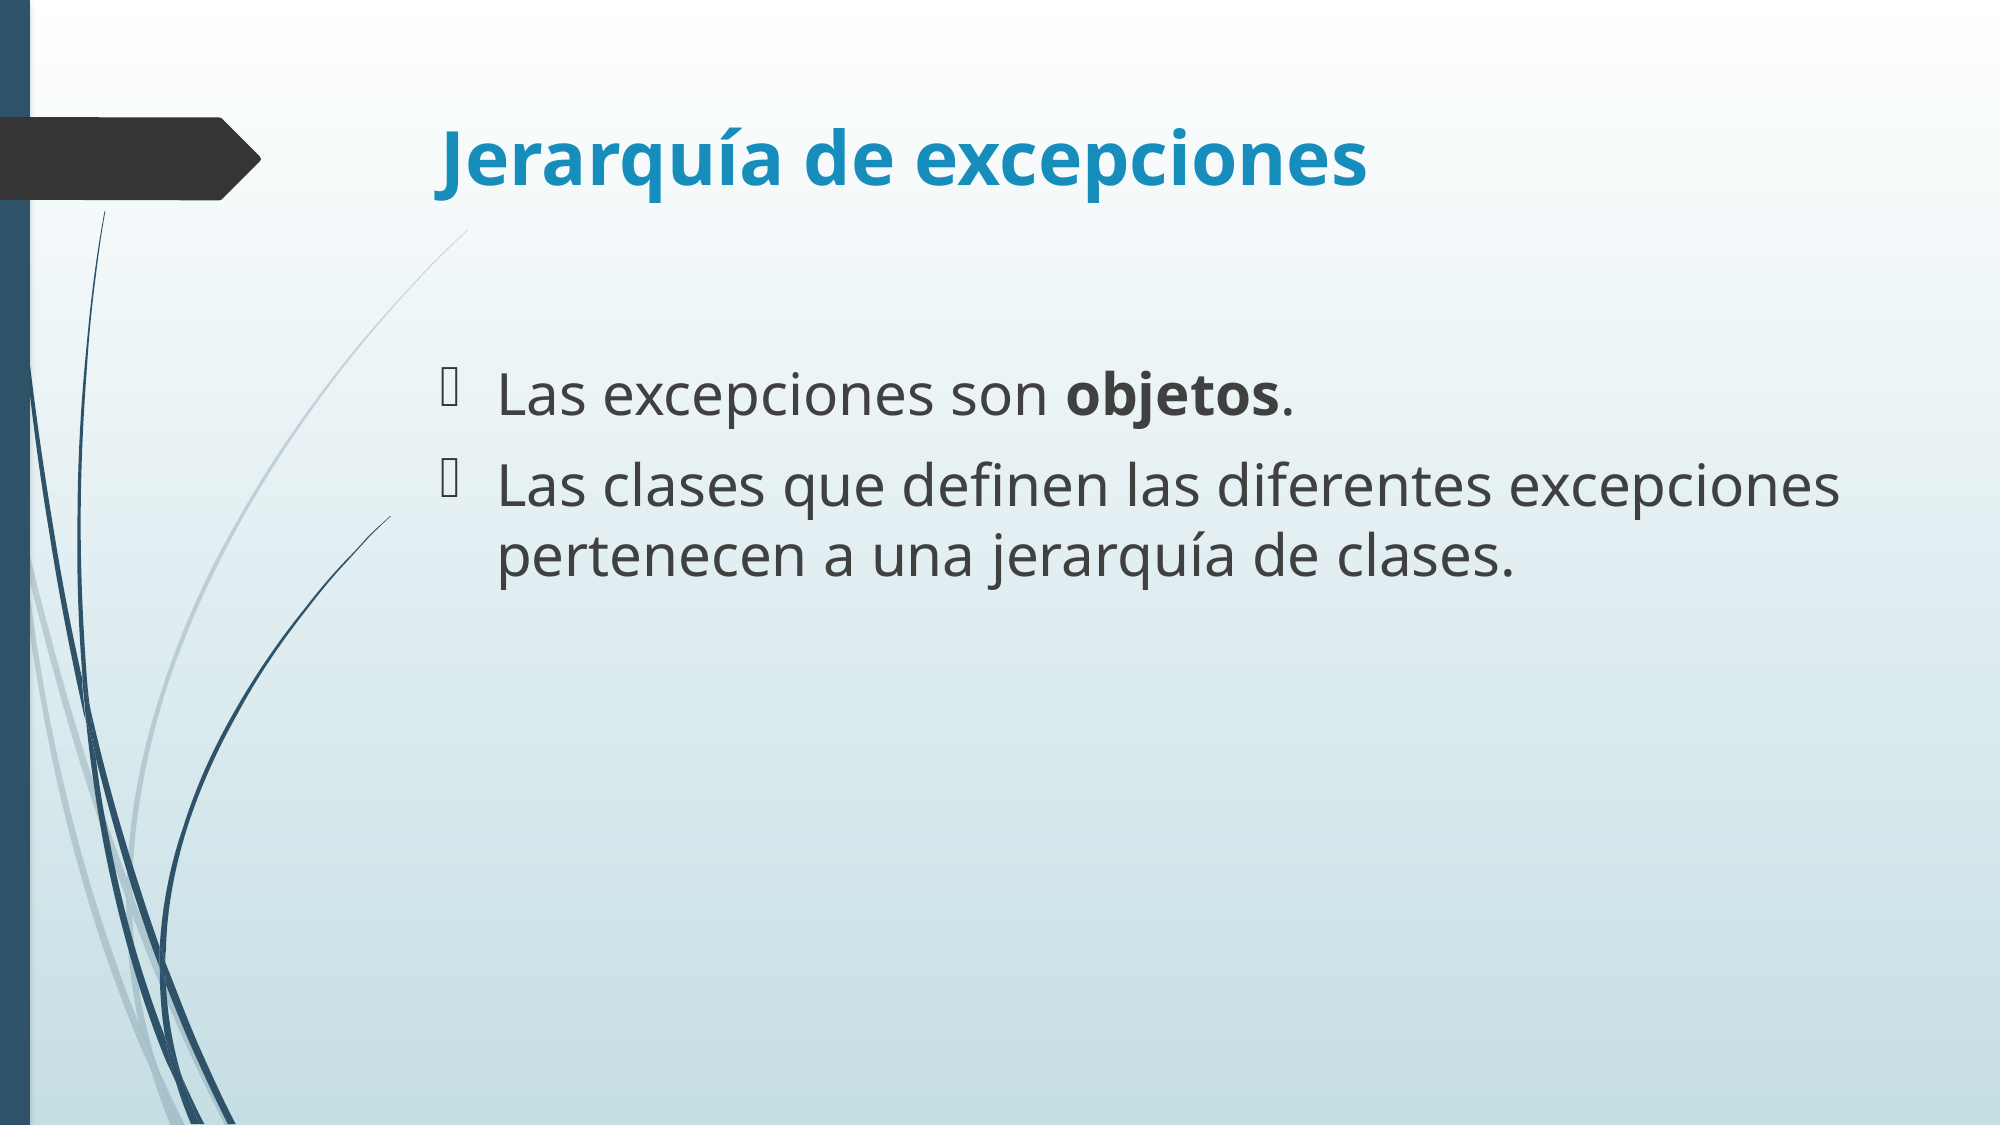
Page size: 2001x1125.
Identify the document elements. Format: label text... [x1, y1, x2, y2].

title Jerarquía de excepciones [425, 102, 1888, 313]
list Las excepciones son objetos. Las clases que definen las diferentes excepciones pertenecen a una jerarquía de clases. [424, 350, 1888, 970]
